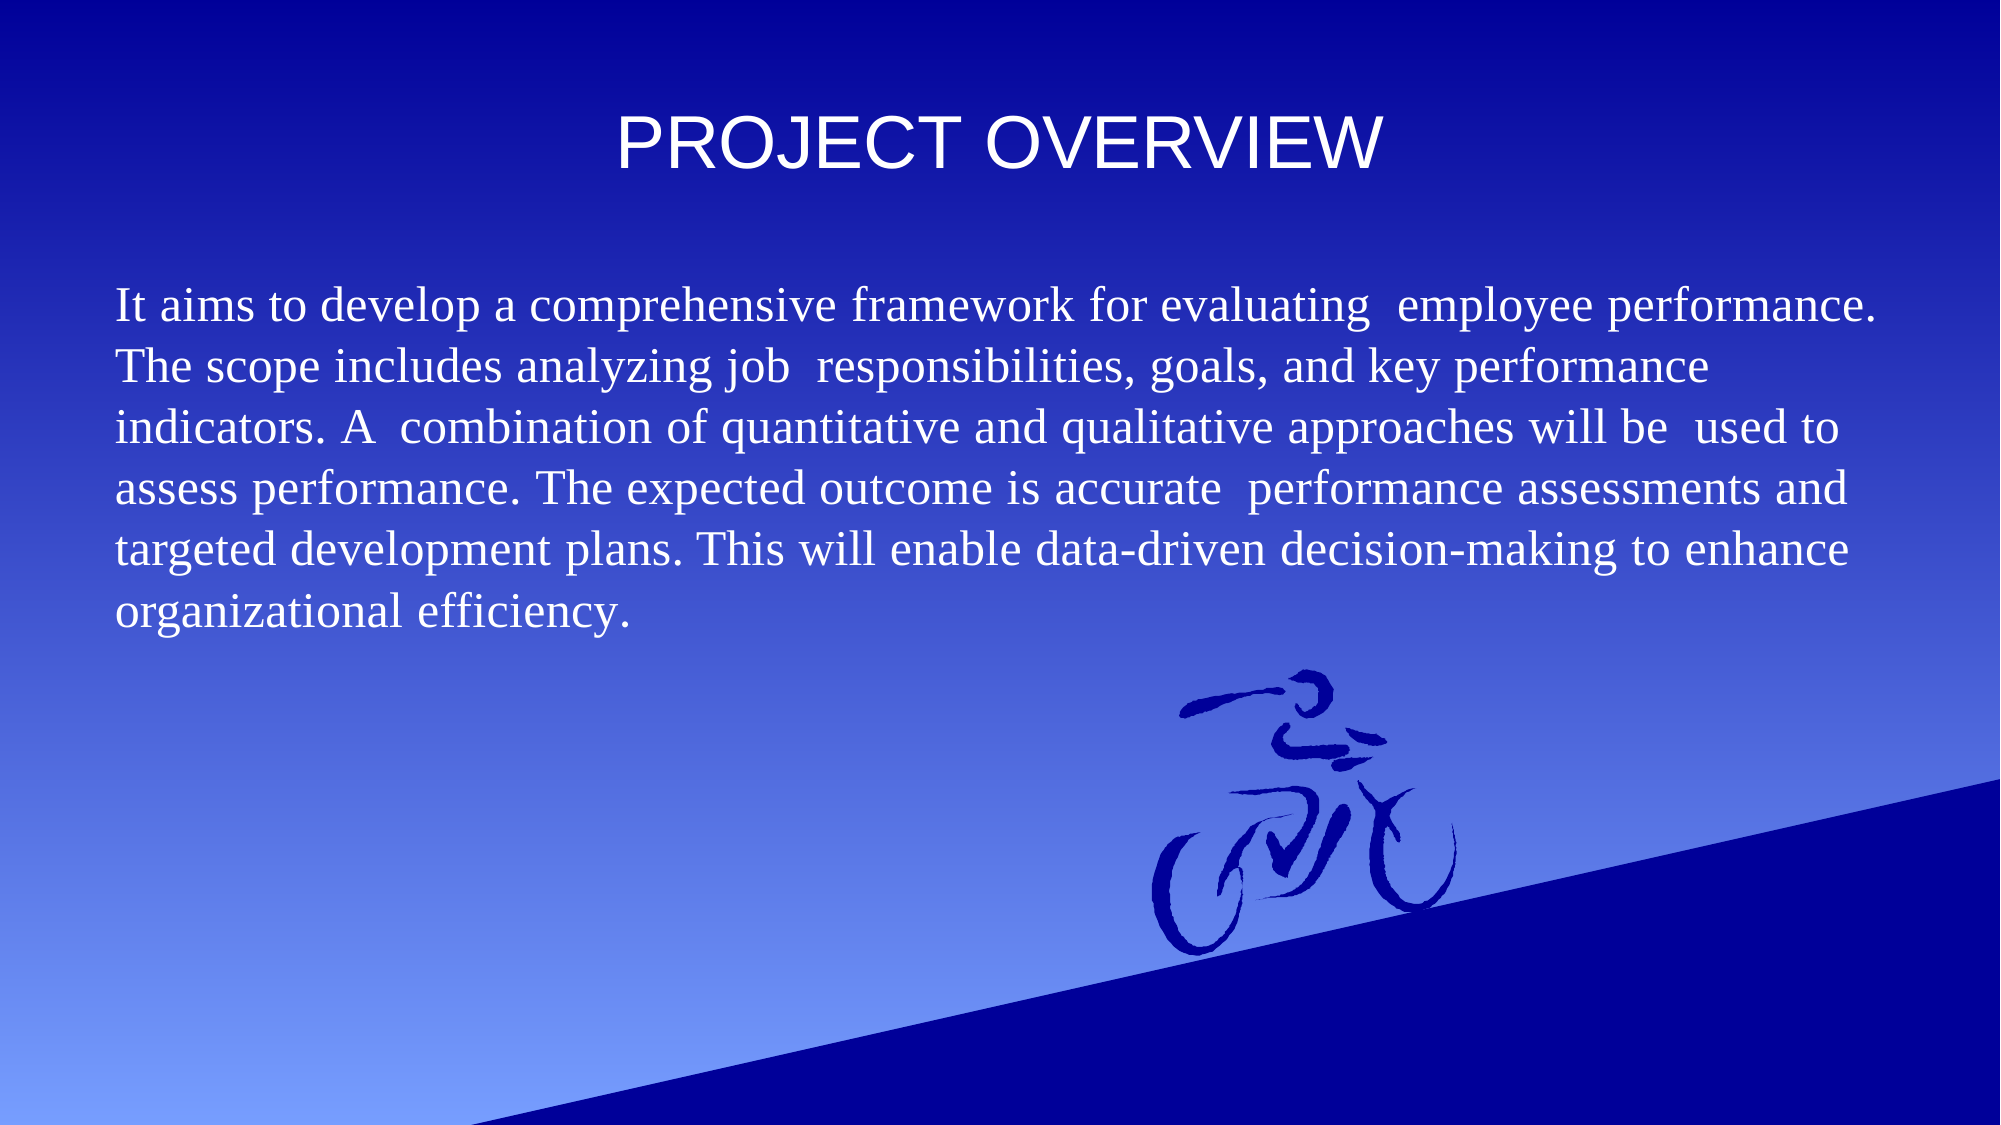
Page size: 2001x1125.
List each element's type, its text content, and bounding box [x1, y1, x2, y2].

title PROJECT OVERVIEW [99, 44, 1901, 233]
list It aims to develop a comprehensive framework for evaluating employee performance. The scope includes analyzing job responsibilities, goals, and key performance indicators. A combination of quantitative and qualitative approaches will be used to assess performance. The expected outcome is accurate performance assessments and targeted development plans. This will enable data-driven decision-making to enhance organizational efficiency. [99, 262, 1901, 1006]
